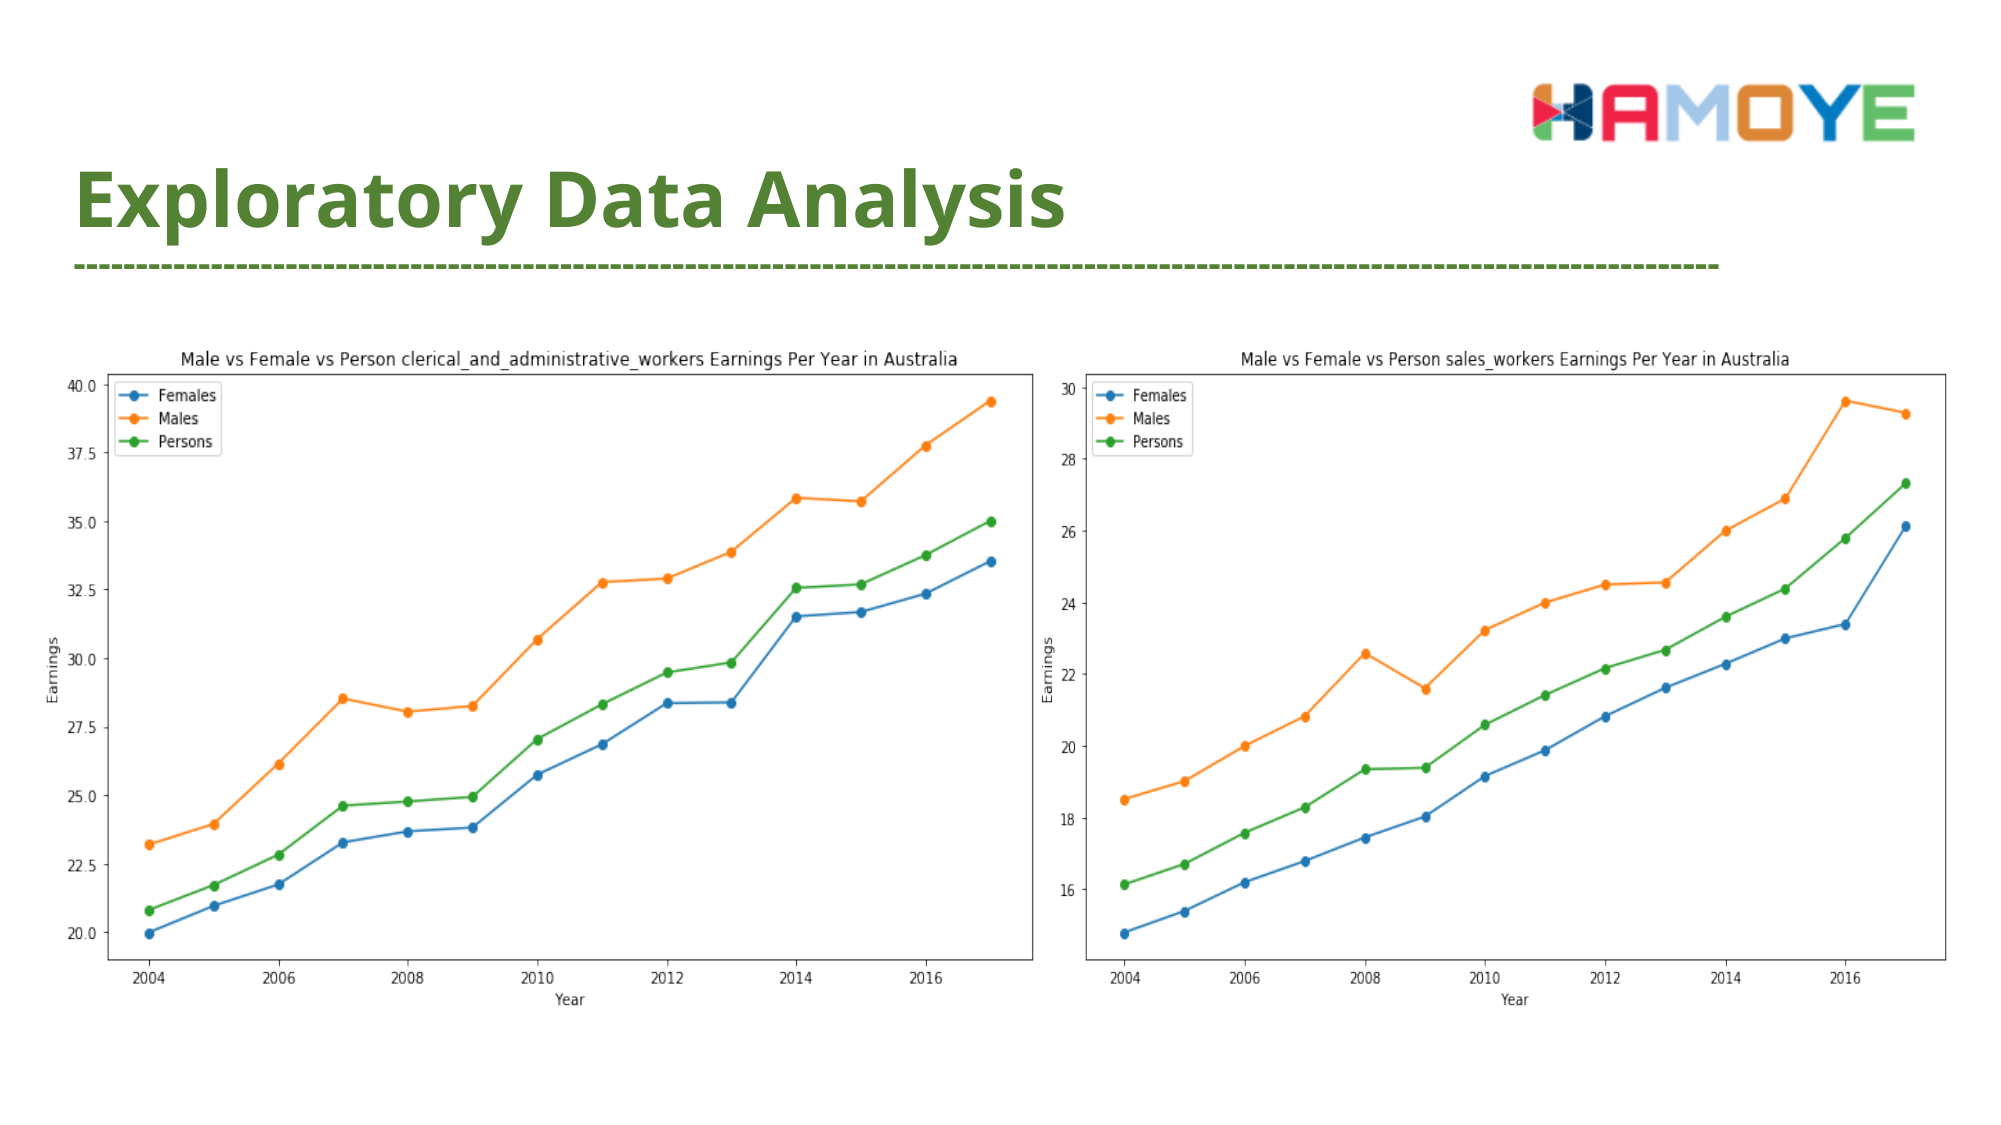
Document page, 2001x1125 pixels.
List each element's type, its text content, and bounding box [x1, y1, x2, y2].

picture [37, 340, 1953, 1018]
title Exploratory Data Analysis ------------------------------------------------------------------------------------------------------------------------------------ [58, 136, 1784, 311]
picture [1493, 68, 1973, 167]
